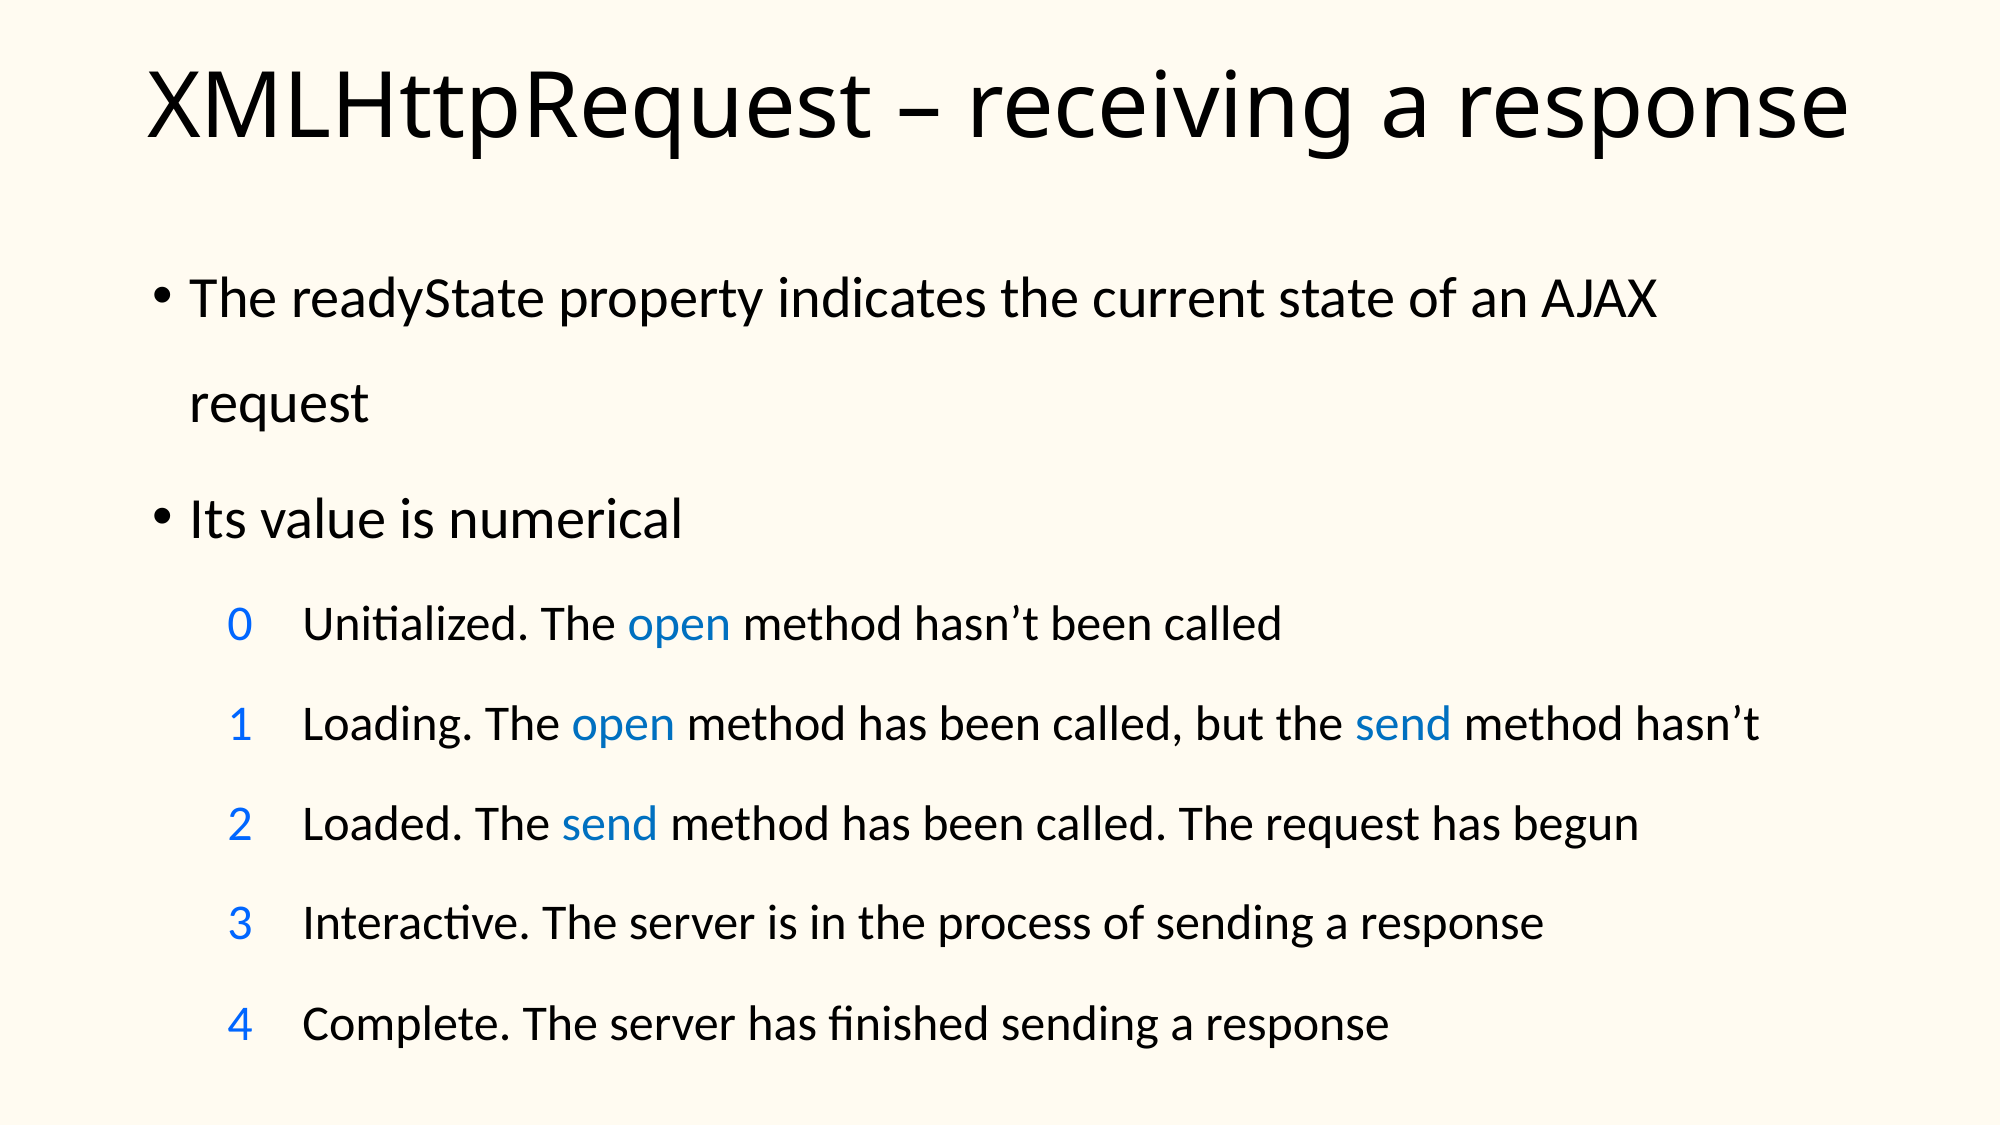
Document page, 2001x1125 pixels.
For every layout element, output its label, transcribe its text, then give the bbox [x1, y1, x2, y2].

list The readyState property indicates the current state of an AJAX request Its value is numerical 0 Unitialized. The open method hasn’t been called Loading. The open method has been called, but the send method hasn’t Loaded. The send method has been called. The request has begun Interactive. The server is in the process of sending a response Complete. The server has finished sending a response [137, 216, 1863, 1073]
title XMLHttpRequest – receiving a response [0, 20, 2000, 195]
